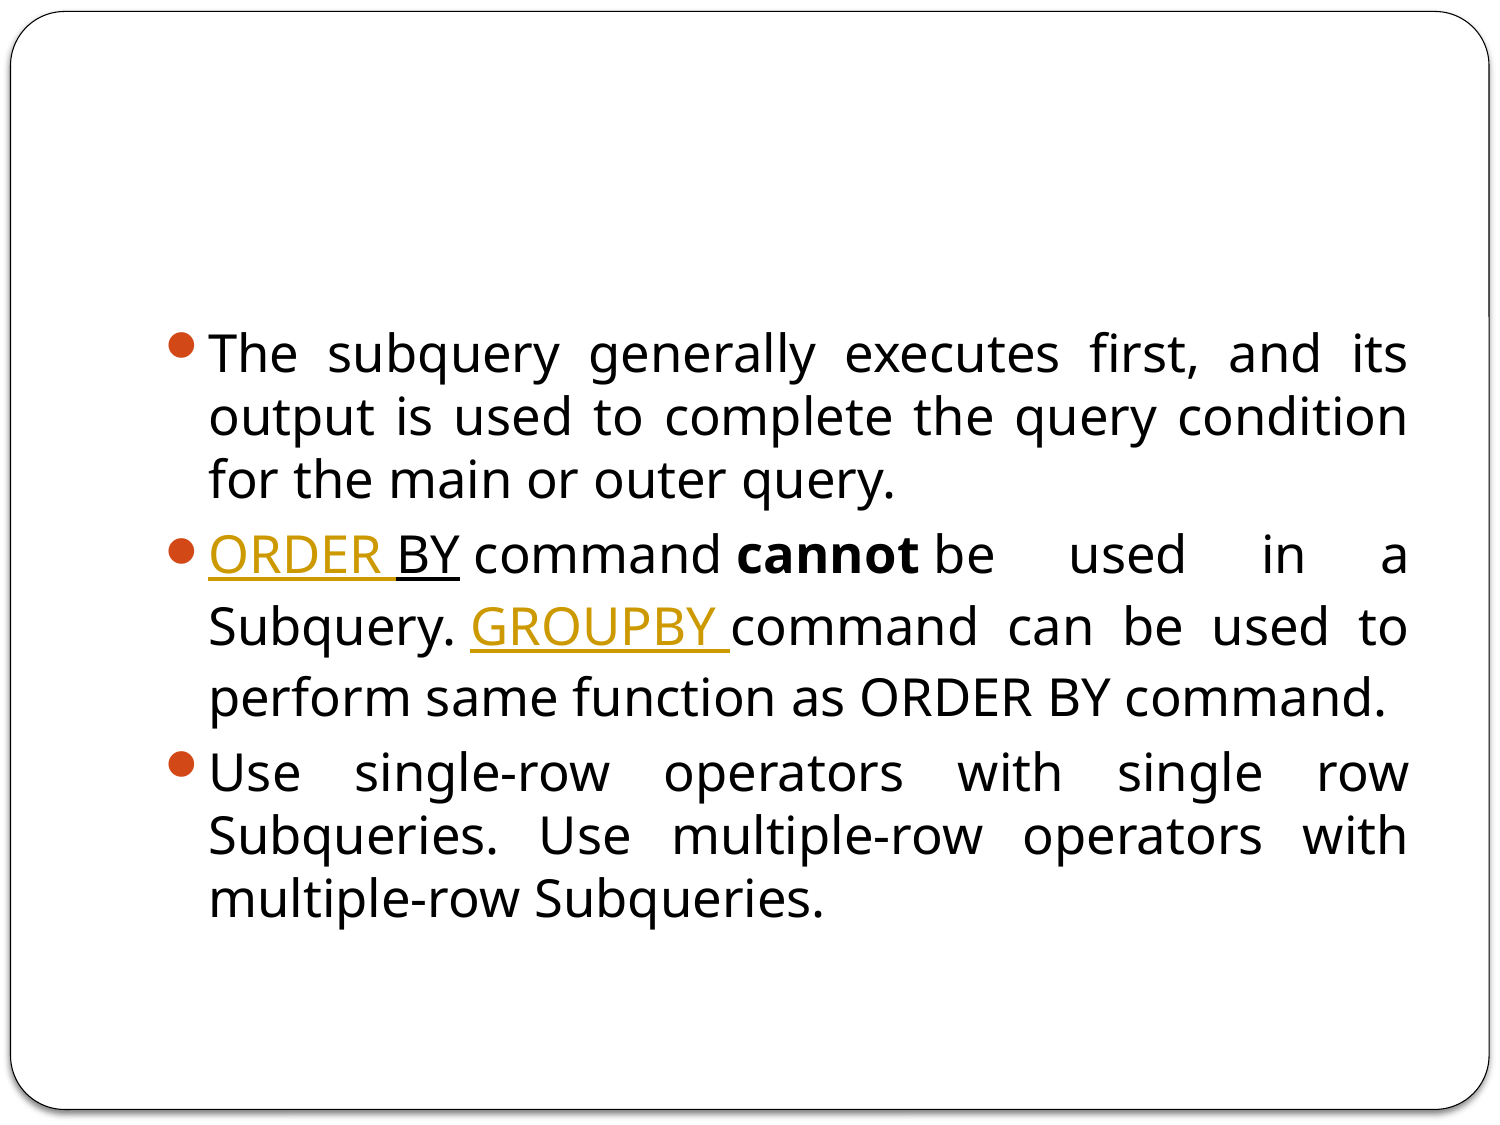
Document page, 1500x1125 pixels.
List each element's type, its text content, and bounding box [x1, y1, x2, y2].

list The subquery generally executes first, and its output is used to complete the query condition for the main or outer query. ORDER BY command cannot be used in a Subquery. GROUPBY command can be used to perform same function as ORDER BY command. Use single-row operators with single row Subqueries. Use multiple-row operators with multiple-row Subqueries. [150, 237, 1425, 988]
